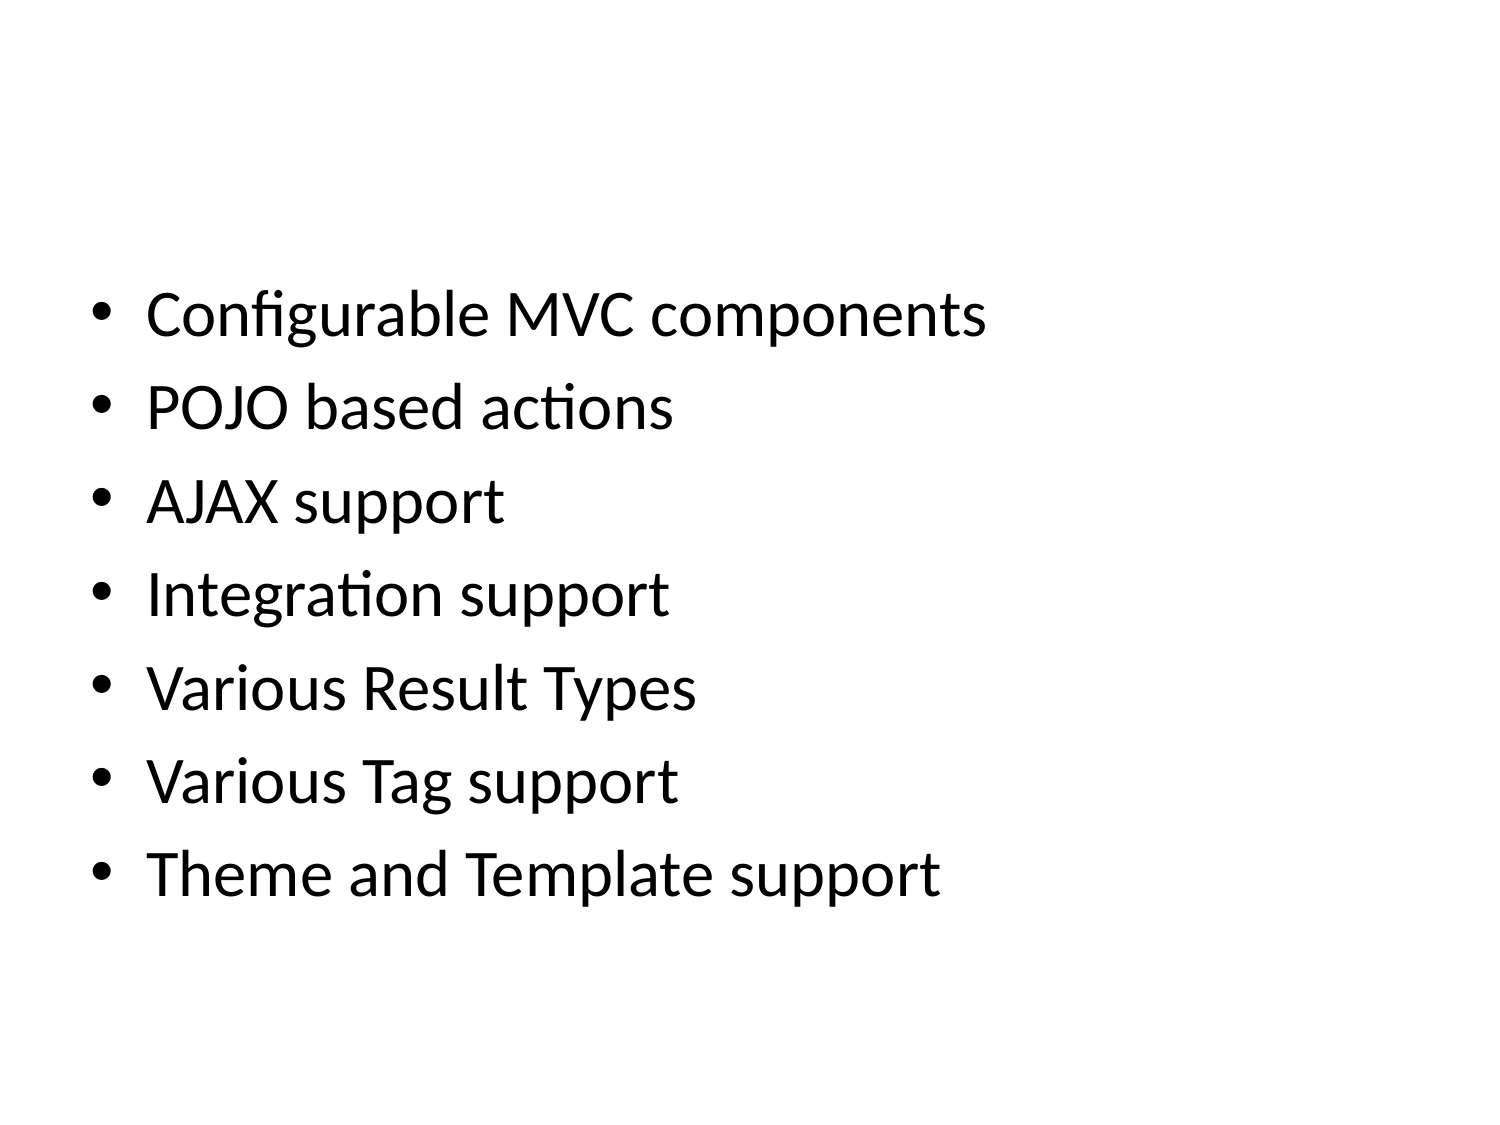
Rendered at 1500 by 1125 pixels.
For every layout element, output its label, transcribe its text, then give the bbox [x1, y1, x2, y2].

list Configurable MVC components POJO based actions AJAX support Integration support Various Result Types Various Tag support Theme and Template support [75, 262, 1425, 1005]
